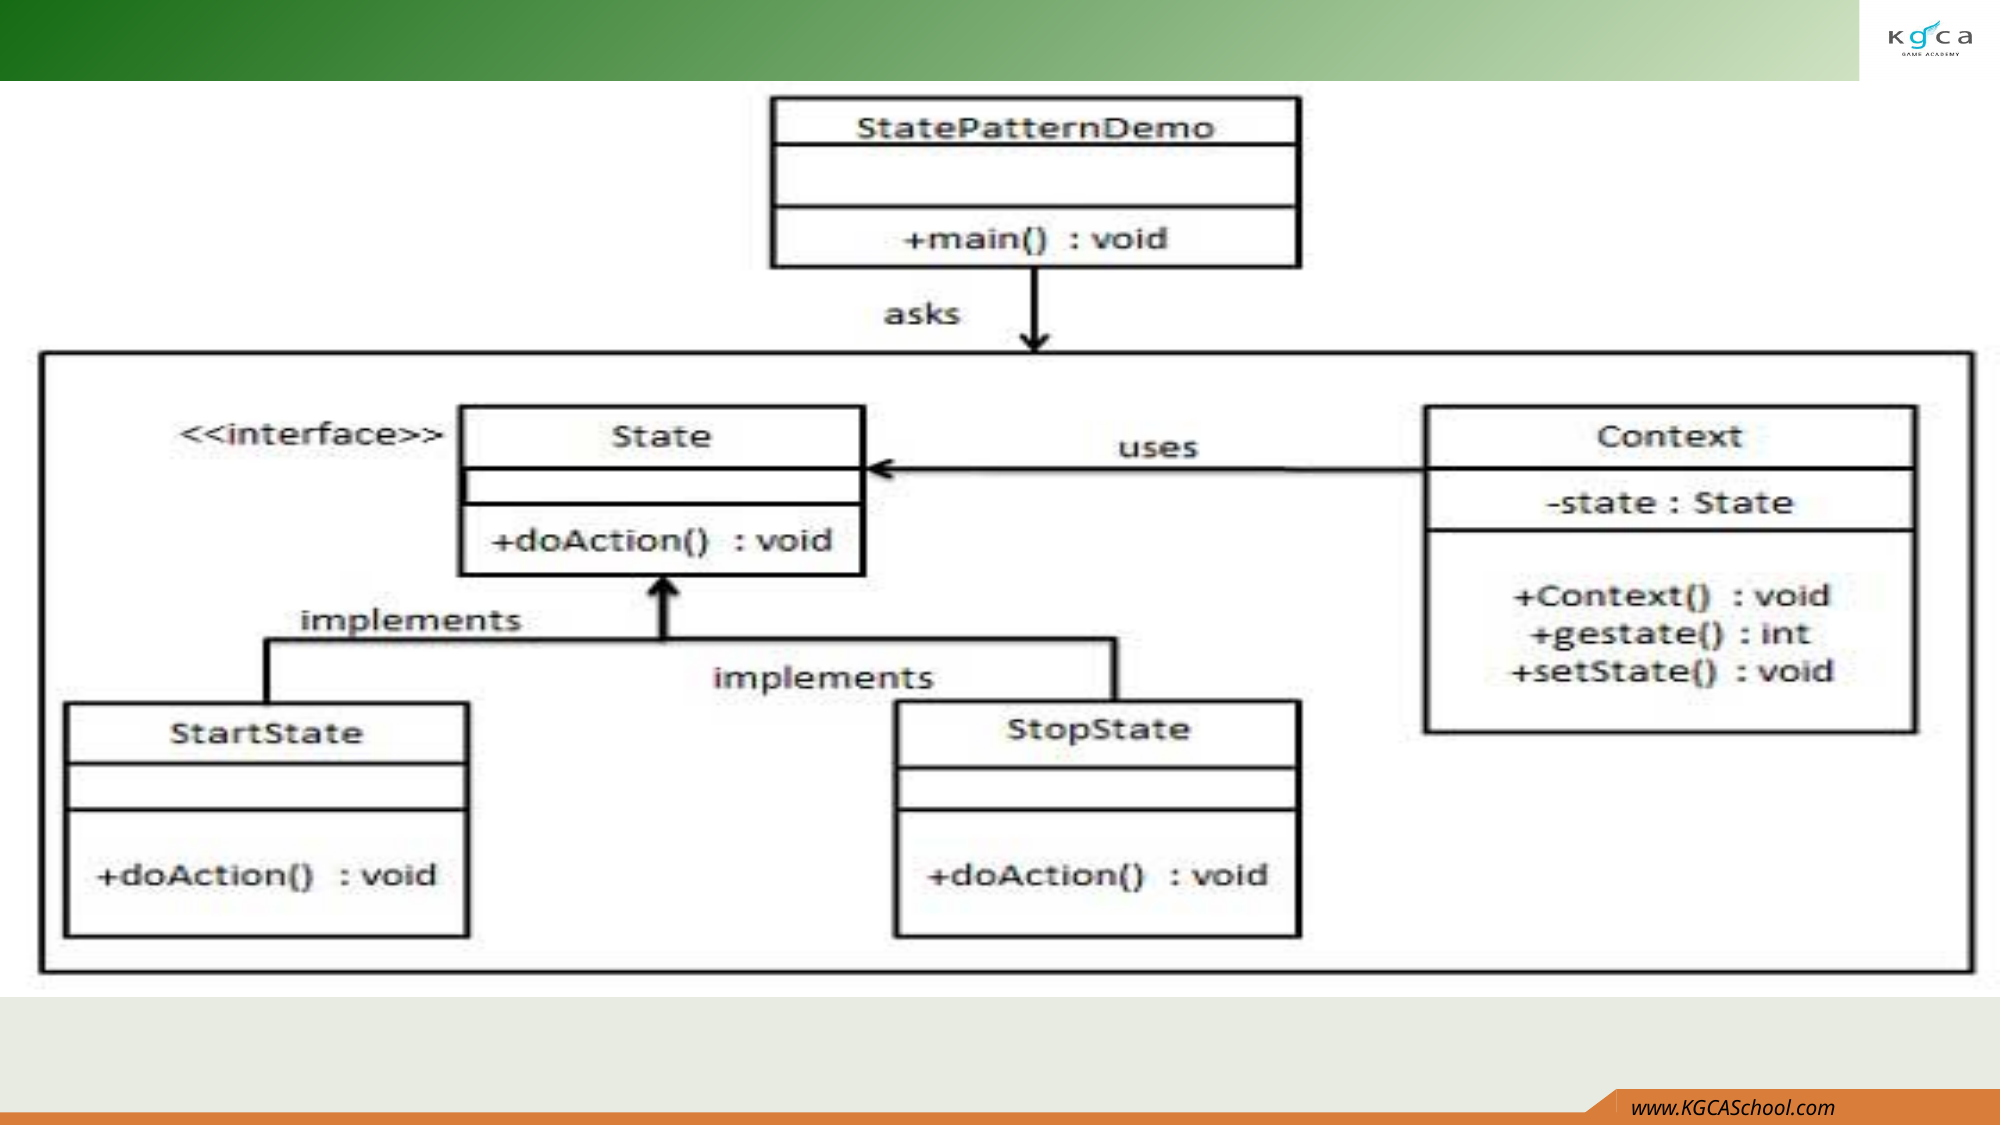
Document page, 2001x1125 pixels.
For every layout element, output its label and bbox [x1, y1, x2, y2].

list [0, 81, 2000, 998]
picture [1859, 0, 2000, 76]
